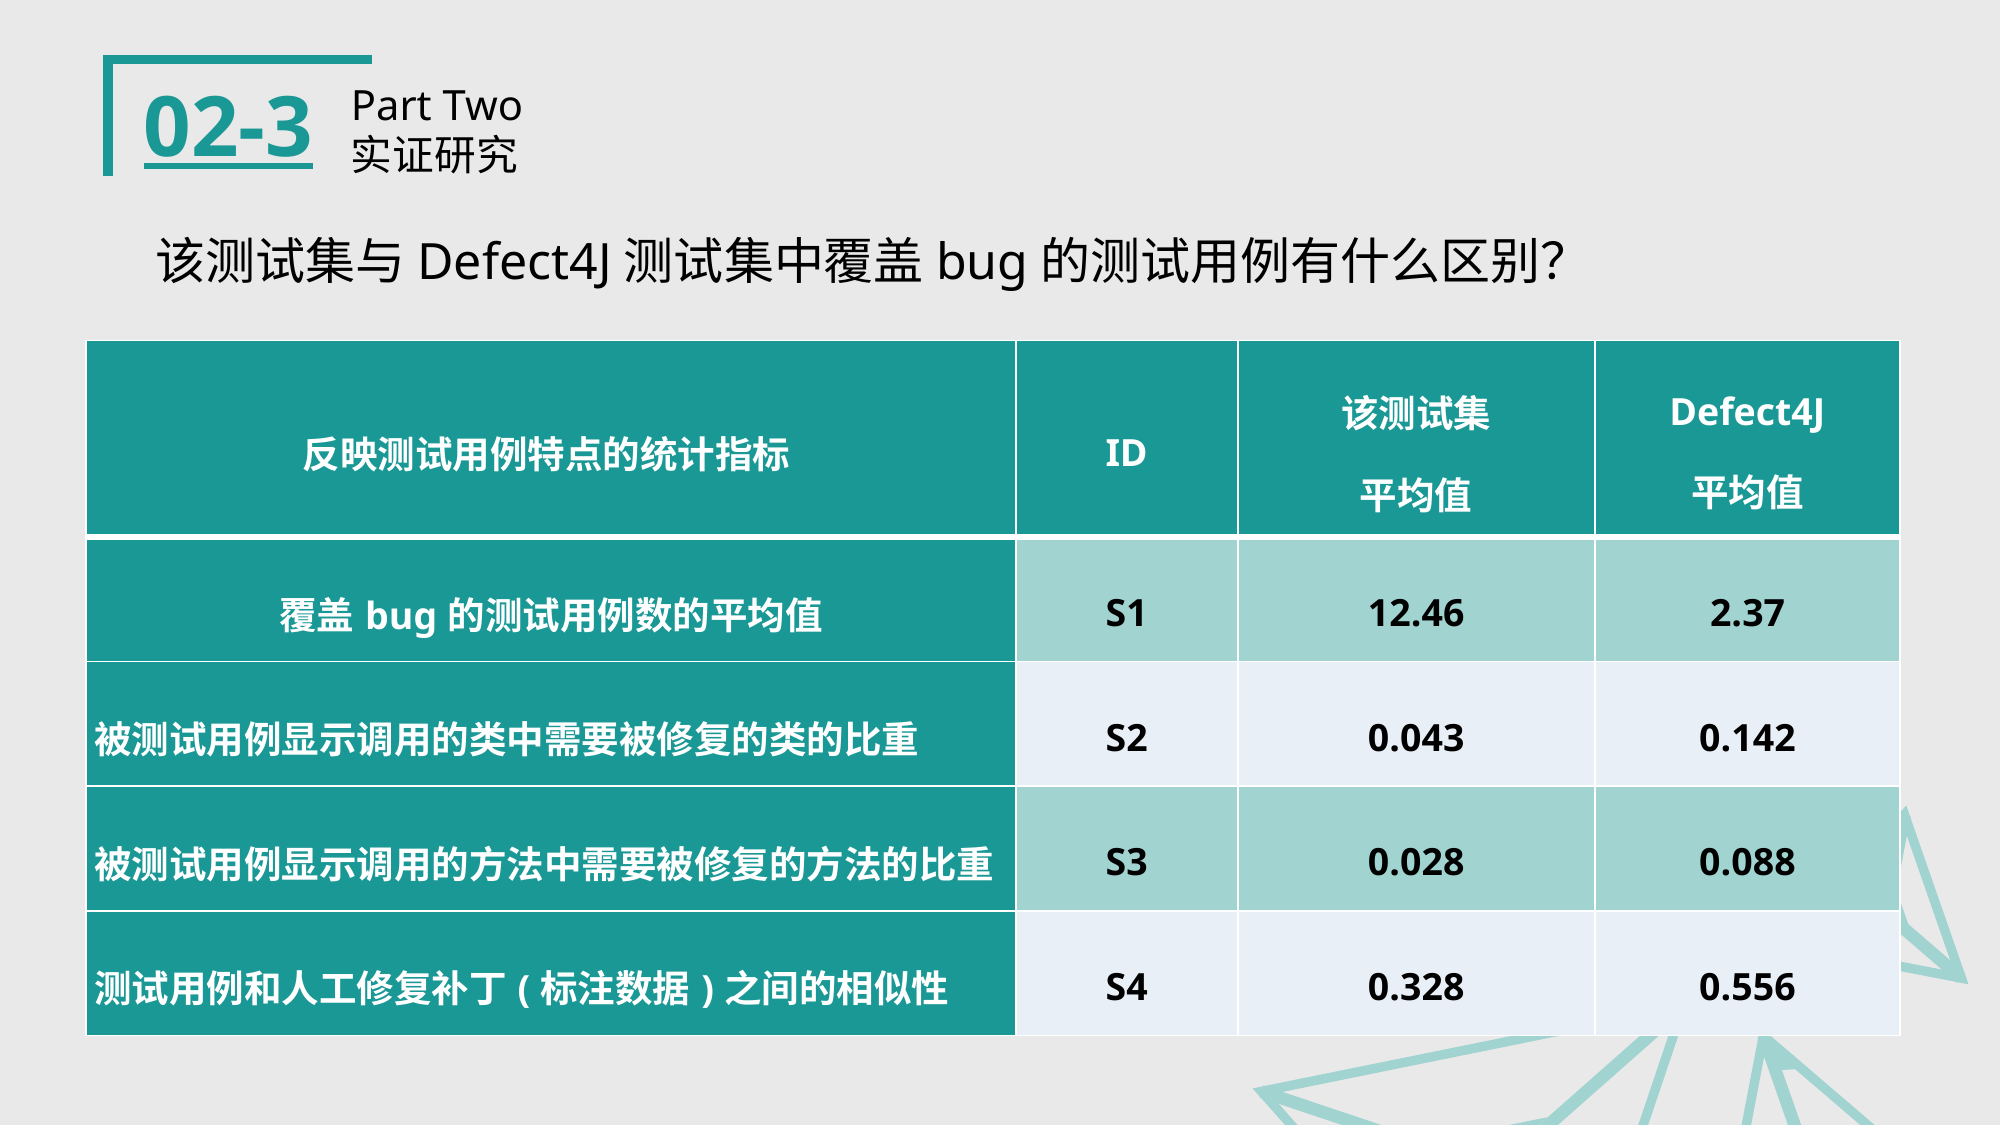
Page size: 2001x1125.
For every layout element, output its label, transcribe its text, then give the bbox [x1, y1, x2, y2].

table_header Defect4J 平均值 [1596, 341, 1899, 534]
table_cell 被测试用例显示调用的类中需要被修复的类的比重 [87, 662, 1015, 785]
table_cell S1 [1017, 540, 1237, 661]
table_cell 0.088 [1596, 787, 1899, 910]
text_box Part Two 实证研究 [336, 71, 696, 186]
table_cell 2.37 [1596, 540, 1899, 661]
table_cell 0.028 [1239, 787, 1594, 910]
table_cell S4 [1017, 912, 1237, 1035]
table_cell S2 [1017, 662, 1237, 785]
table_cell 测试用例和人工修复补丁(标注数据)之间的相似性 [87, 912, 1015, 1035]
text_box 02-3 [128, 66, 454, 181]
table_cell 覆盖bug的测试用例数的平均值 [87, 540, 1015, 661]
table_cell 12.46 [1239, 540, 1594, 661]
table_cell 被测试用例显示调用的方法中需要被修复的方法的比重 [87, 787, 1015, 910]
table_cell S3 [1017, 787, 1237, 910]
table_cell 0.328 [1239, 912, 1594, 1035]
table_cell 0.043 [1239, 662, 1594, 785]
table_header 反映测试用例特点的统计指标 [87, 341, 1015, 534]
table_cell 0.556 [1596, 912, 1899, 1035]
text_box 该测试集与Defect4J测试集中覆盖bug的测试用例有什么区别？ [140, 221, 1846, 297]
table_cell 0.142 [1596, 662, 1899, 785]
table_header ID [1017, 341, 1237, 534]
table_header 该测试集 平均值 [1239, 341, 1594, 534]
